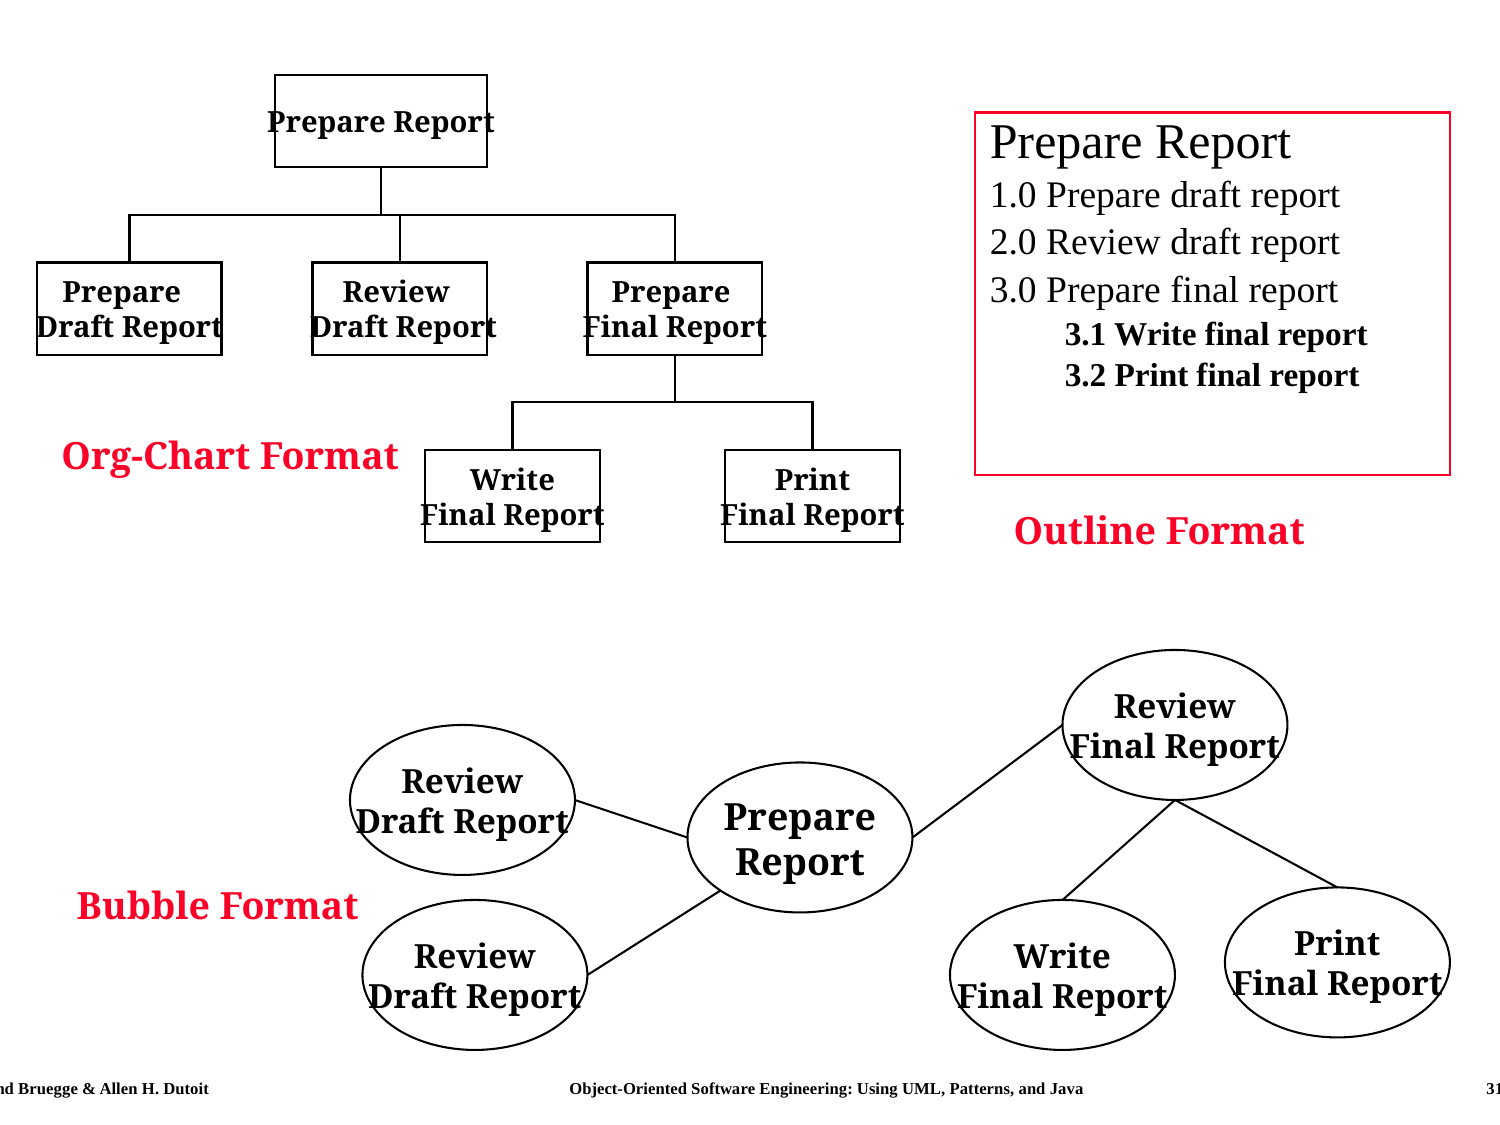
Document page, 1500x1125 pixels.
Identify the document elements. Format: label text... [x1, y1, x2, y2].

text_box Bubble Format [61, 874, 349, 935]
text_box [37, 74, 900, 543]
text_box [349, 649, 1451, 1050]
list Prepare Report 1.0 Prepare draft report 2.0 Review draft report 3.0 Prepare final report 3.1 Write final report 3.2 Print final report [975, 112, 1450, 475]
text_box Outline Format [998, 499, 1320, 560]
